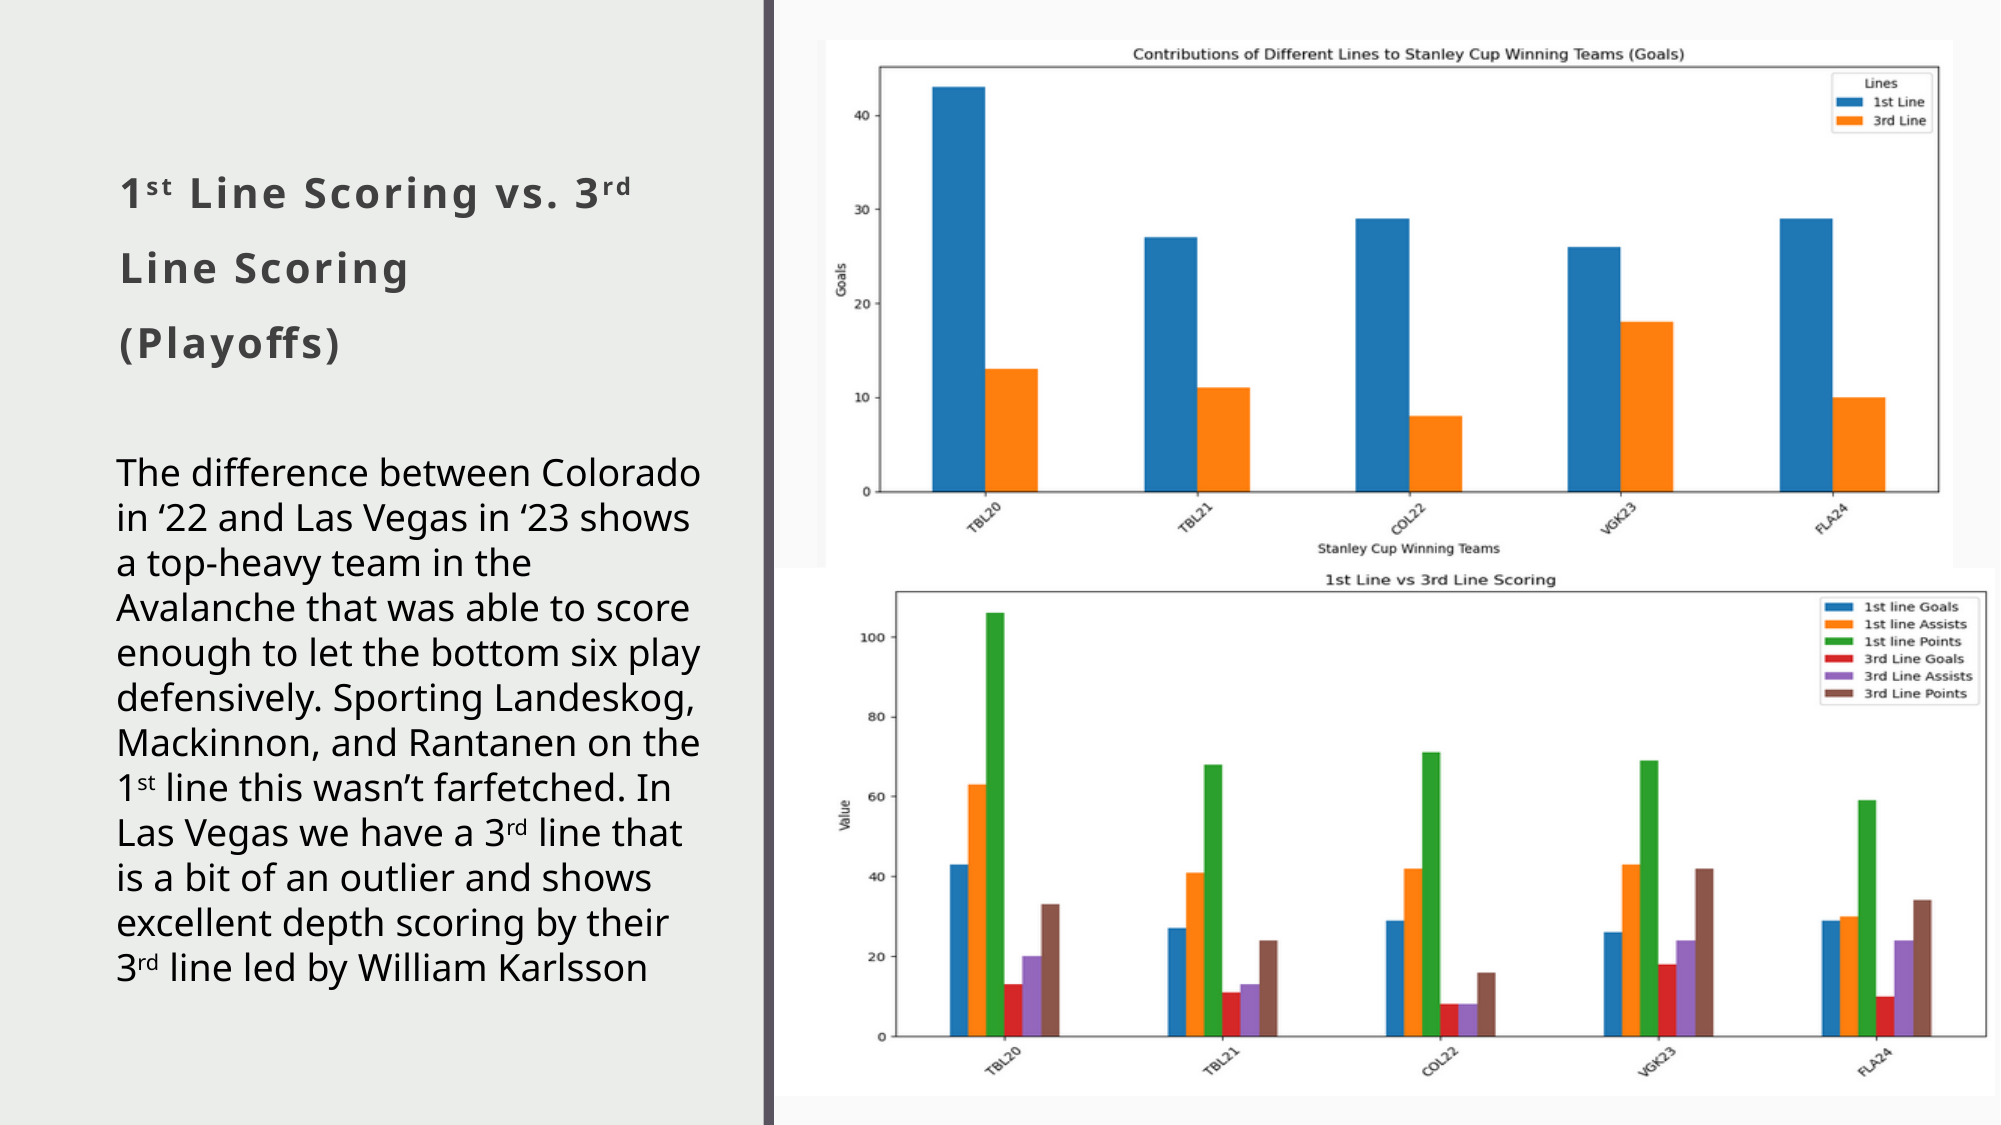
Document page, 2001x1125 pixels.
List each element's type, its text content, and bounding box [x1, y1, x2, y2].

picture [775, 568, 1995, 1097]
title 1st Line Scoring vs. 3rd Line Scoring (Playoffs) [101, 109, 661, 396]
text_box The difference between Colorado in ‘22 and Las Vegas in ‘23 shows a top-heavy team in the Avalanche that was able to score enough to let the bottom six play defensively. Sporting Landeskog, Mackinnon, and Rantanen on the 1st line this wasn’t farfetched. In Las Vegas we have a 3rd line that is a bit of an outlier and shows excellent depth scoring by their 3rd line led by William Karlsson [101, 441, 734, 997]
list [816, 40, 1953, 568]
